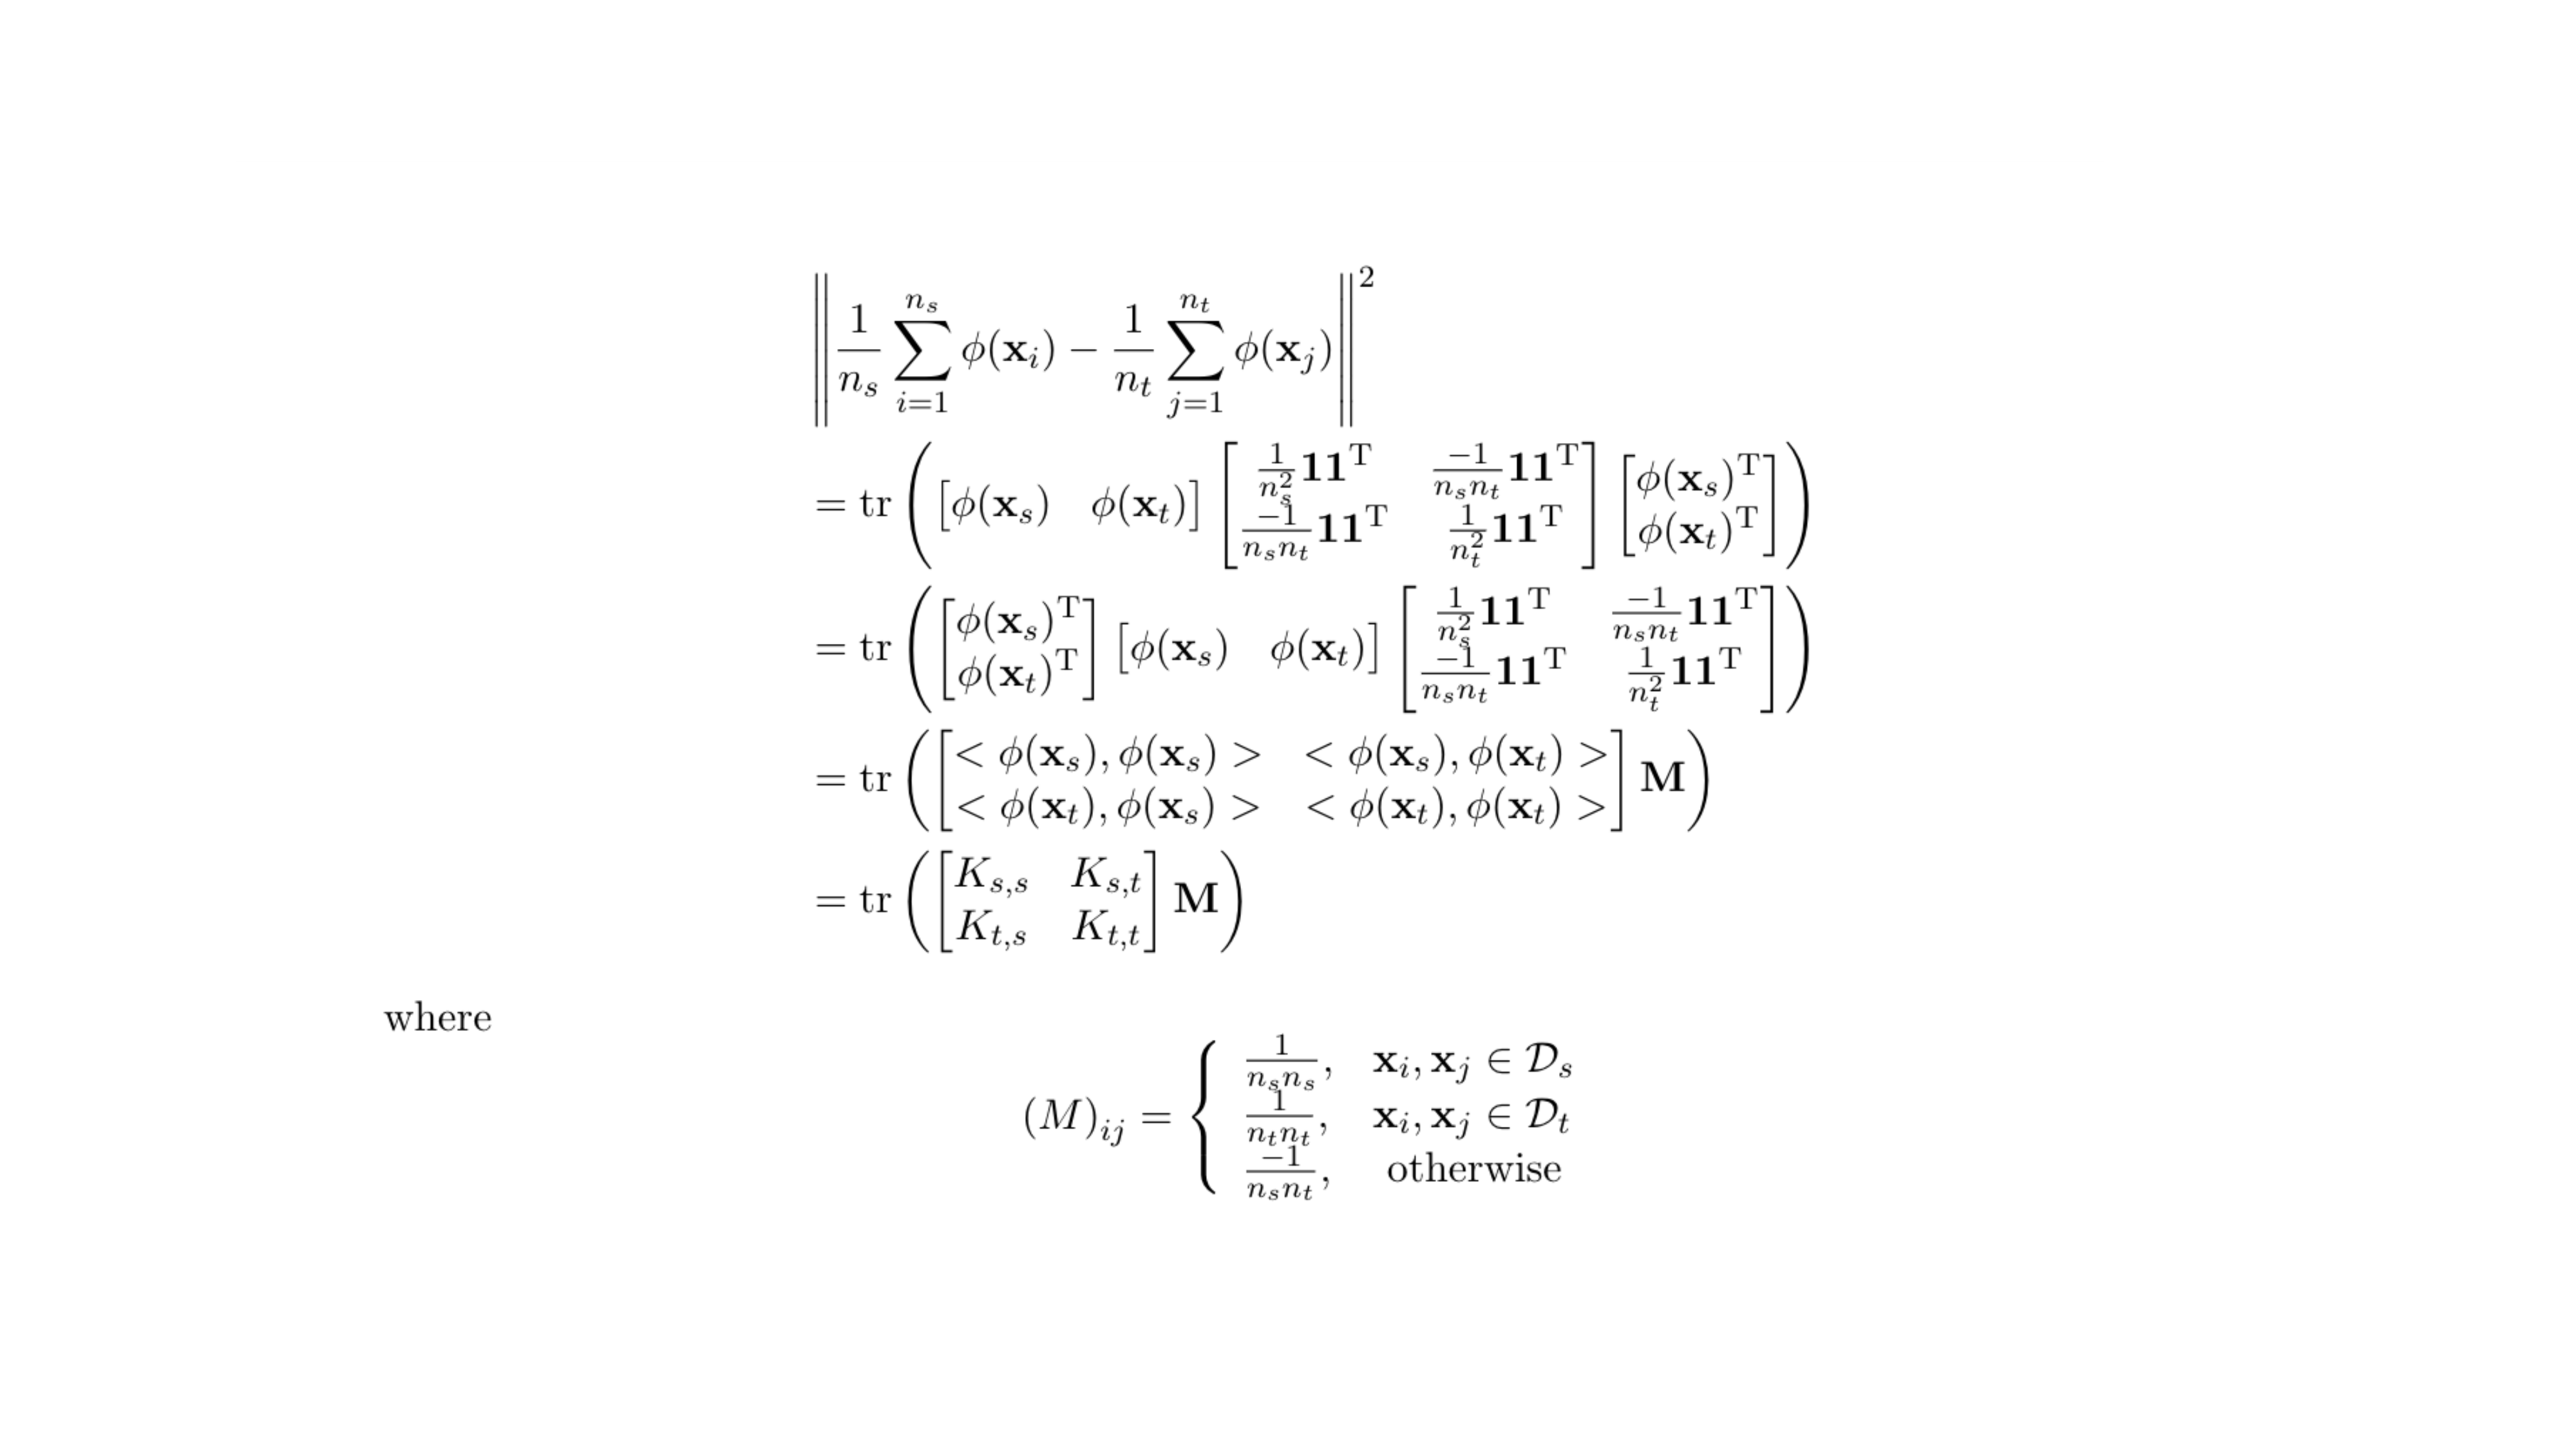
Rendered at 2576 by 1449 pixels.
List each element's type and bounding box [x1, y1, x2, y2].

picture [236, 160, 2105, 1289]
